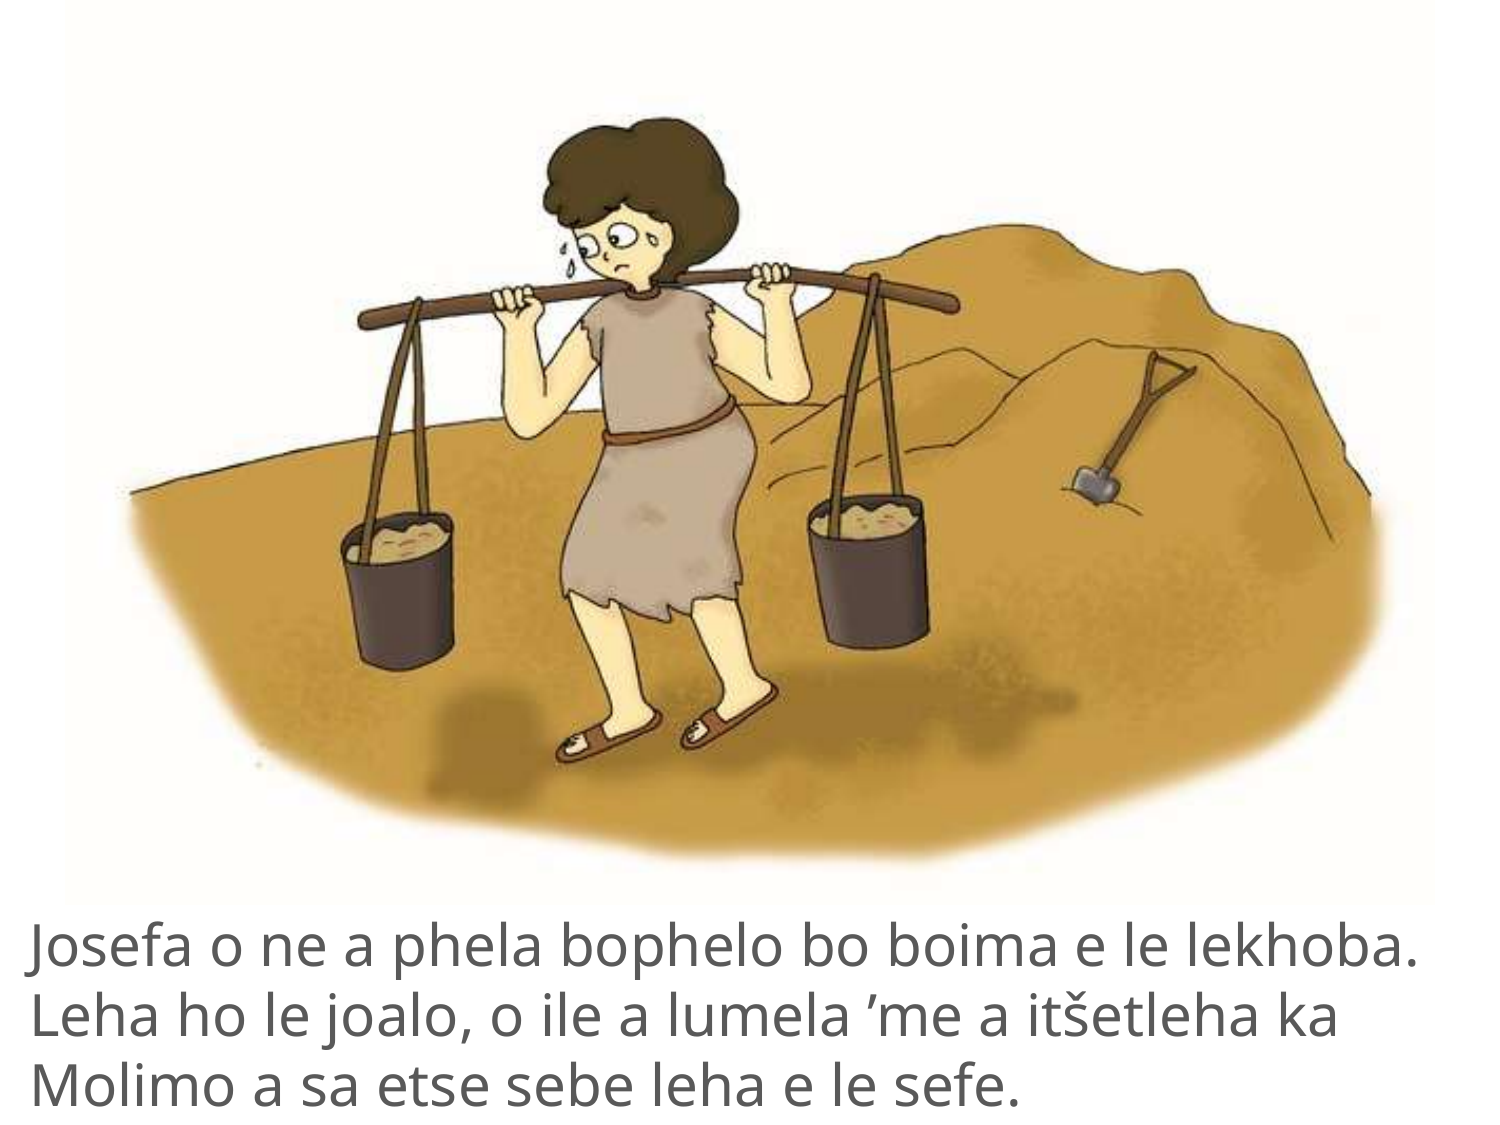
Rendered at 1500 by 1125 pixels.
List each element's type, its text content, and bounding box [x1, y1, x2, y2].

text_box Josefa o ne a phela bophelo bo boima e le lekhoba. Leha ho le joalo, o ile a lumela ’me a itšetleha ka Molimo a sa etse sebe leha e le sefe. [14, 900, 1500, 1125]
picture [64, 0, 1436, 906]
